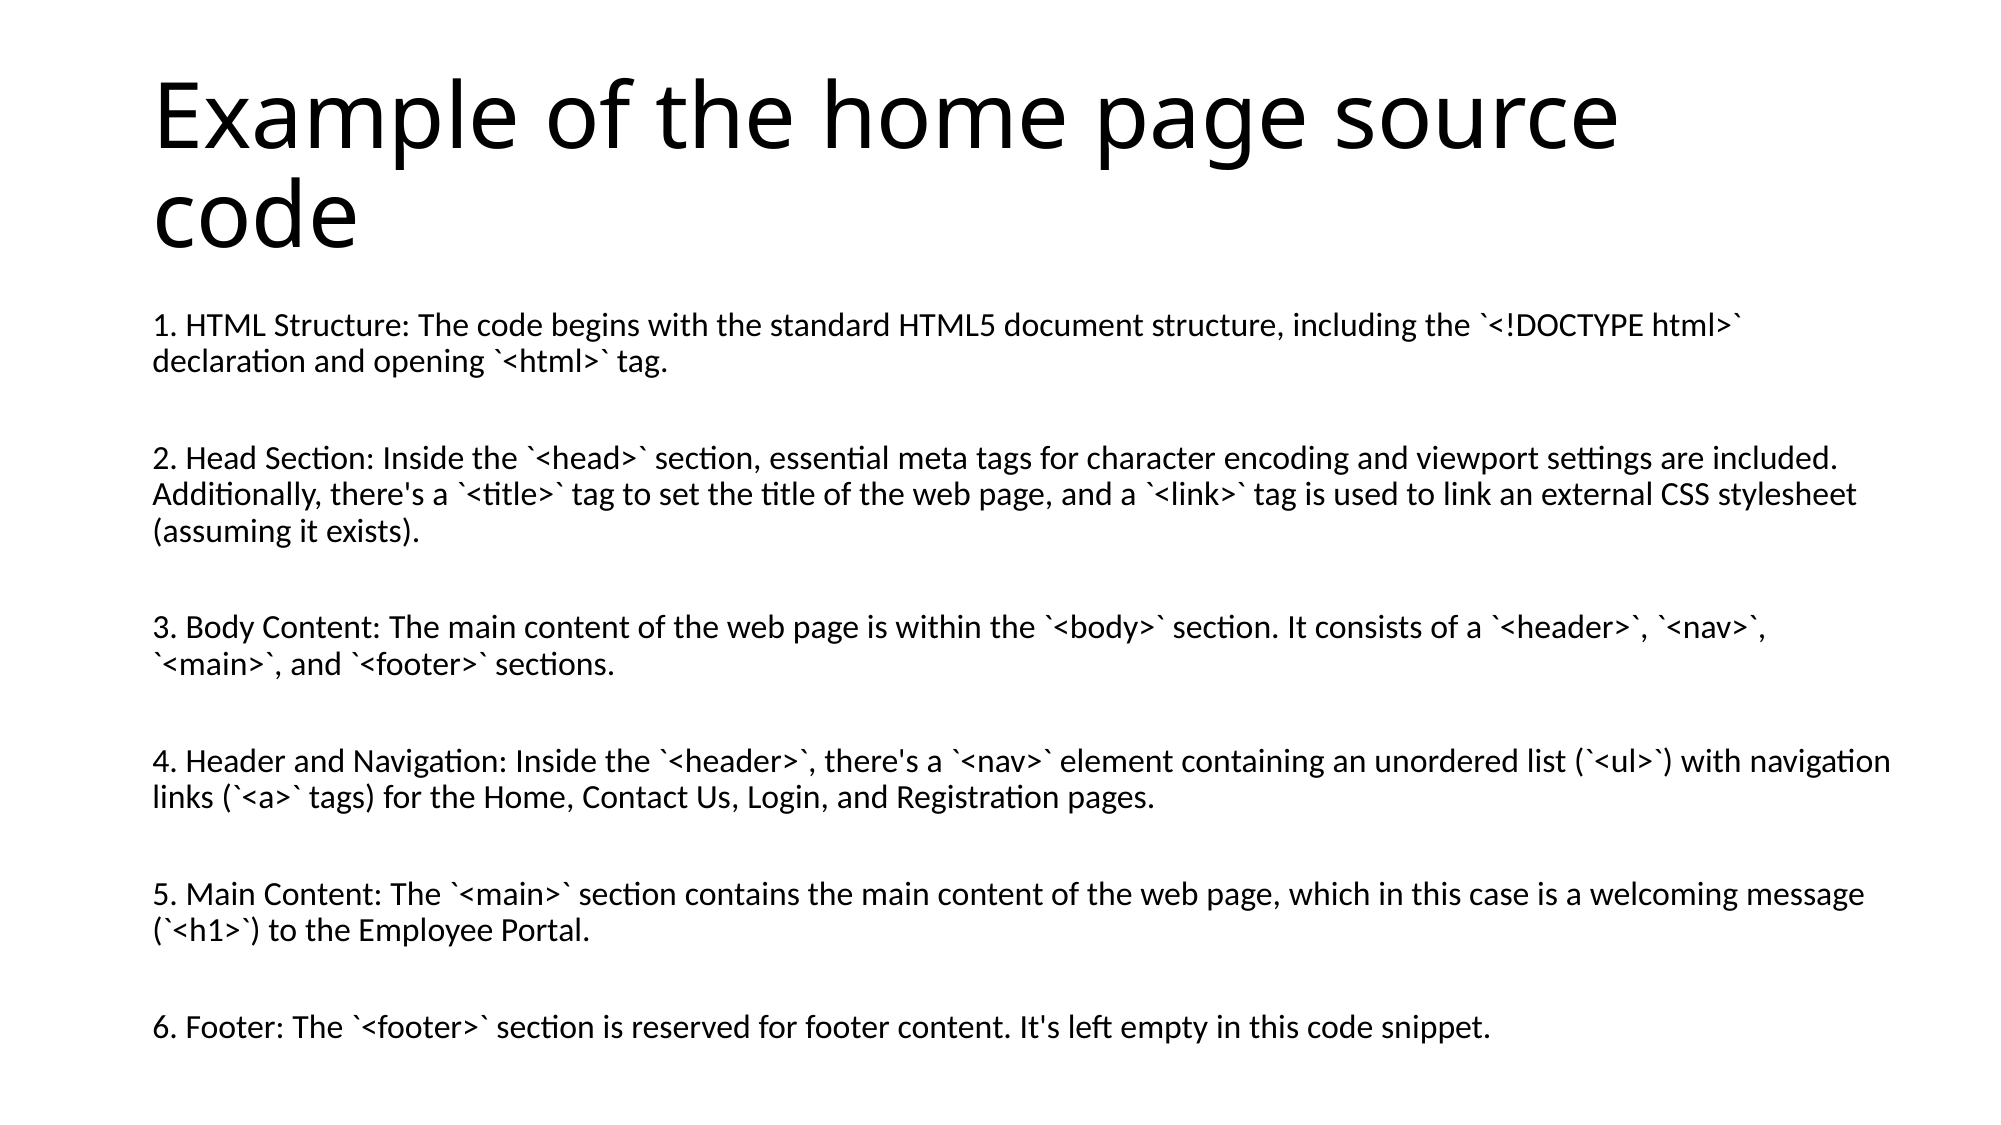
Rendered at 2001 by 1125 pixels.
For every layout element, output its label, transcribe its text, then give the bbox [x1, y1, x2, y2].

list 1. HTML Structure: The code begins with the standard HTML5 document structure, including the `<!DOCTYPE html>` declaration and opening `<html>` tag. 2. Head Section: Inside the `<head>` section, essential meta tags for character encoding and viewport settings are included. Additionally, there's a `<title>` tag to set the title of the web page, and a `<link>` tag is used to link an external CSS stylesheet (assuming it exists). 3. Body Content: The main content of the web page is within the `<body>` section. It consists of a `<header>`, `<nav>`, `<main>`, and `<footer>` sections. 4. Header and Navigation: Inside the `<header>`, there's a `<nav>` element containing an unordered list (`<ul>`) with navigation links (`<a>` tags) for the Home, Contact Us, Login, and Registration pages. 5. Main Content: The `<main>` section contains the main content of the web page, which in this case is a welcoming message (`<h1>`) to the Employee Portal. 6. Footer: The `<footer>` section is reserved for footer content. It's left empty in this code snippet. [137, 299, 1914, 1066]
title Example of the home page source code [137, 59, 1863, 278]
